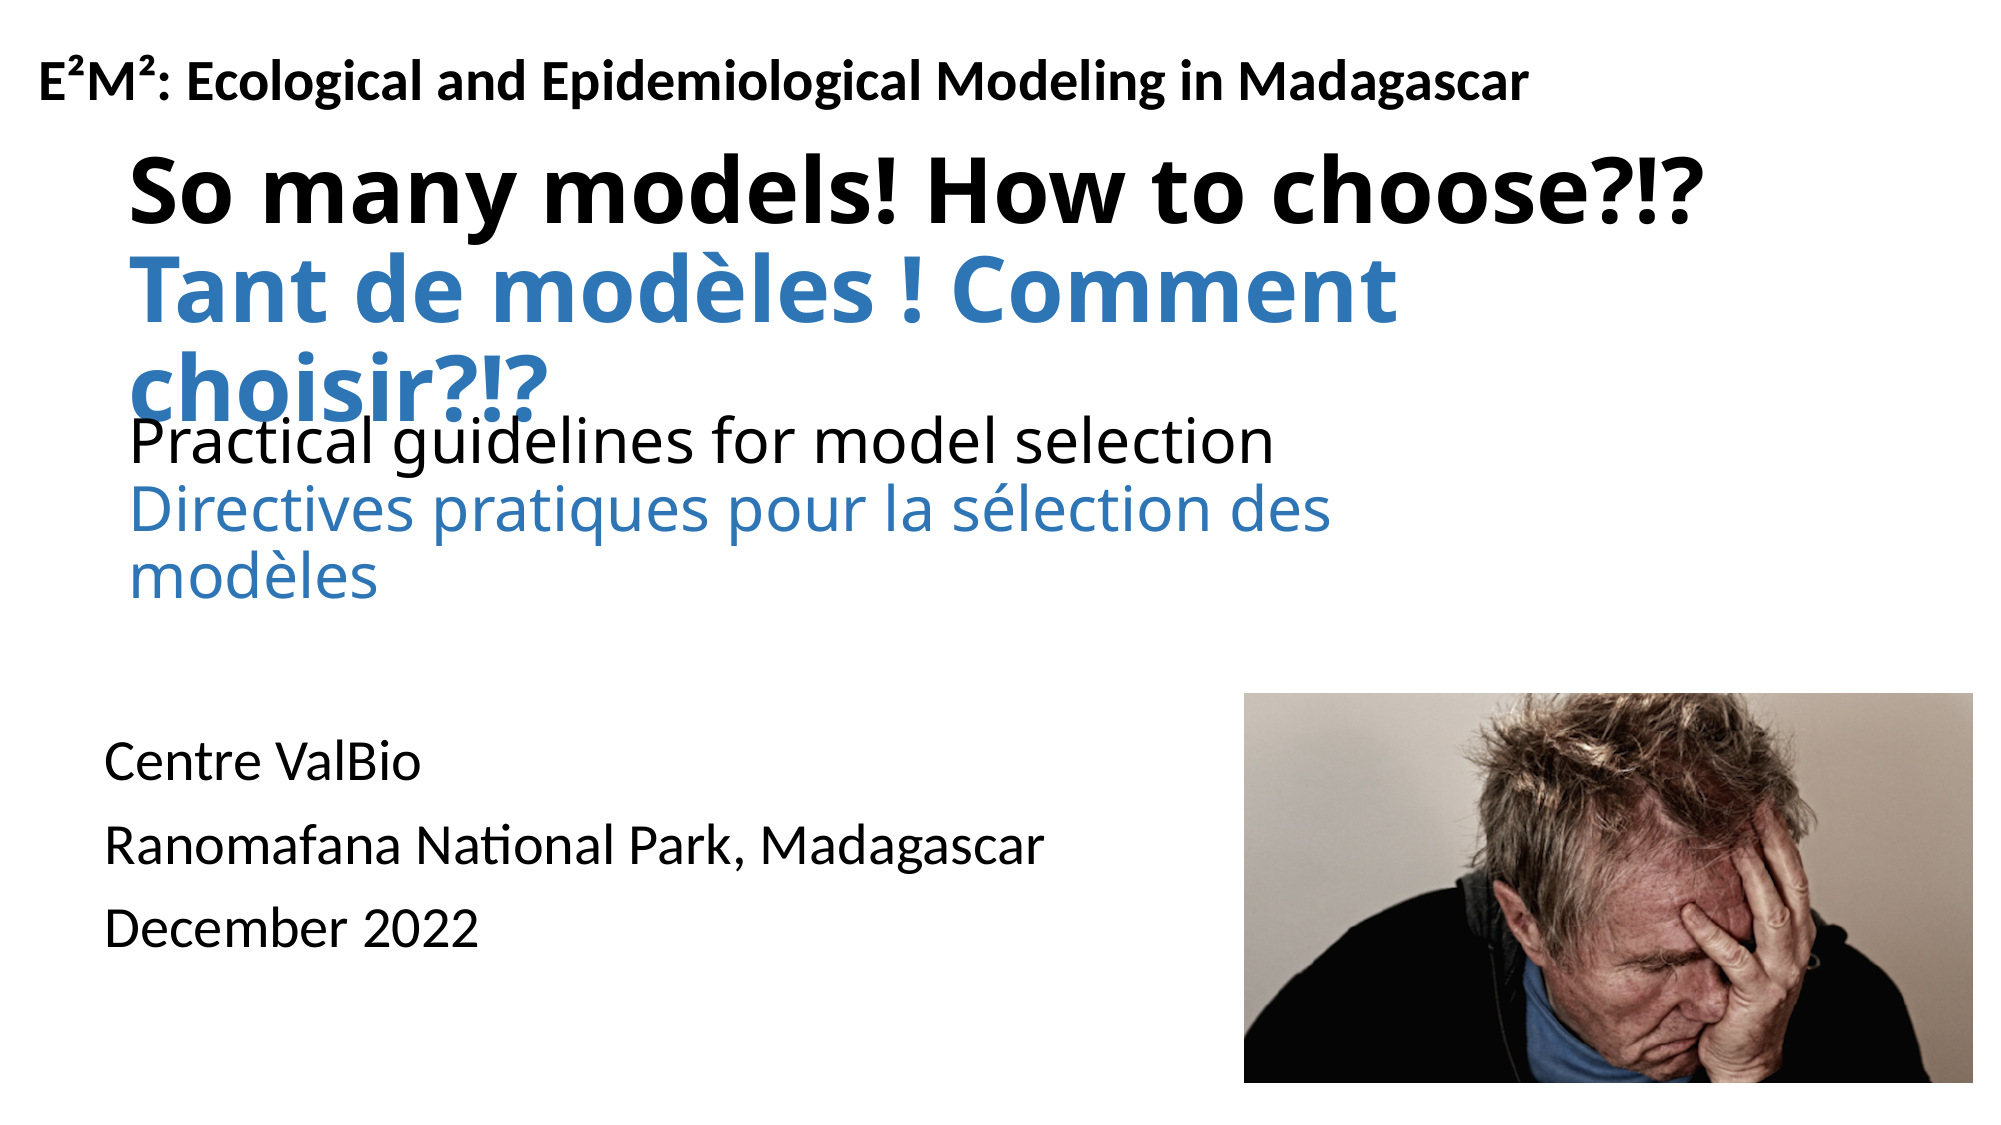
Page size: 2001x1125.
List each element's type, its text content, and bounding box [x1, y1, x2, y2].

picture [1244, 693, 1973, 1083]
text_box E²M²: Ecological and Epidemiological Modeling in Madagascar [23, 42, 1749, 201]
list Centre ValBio Ranomafana National Park, Madagascar December 2022 [89, 722, 1244, 1014]
text_box Practical guidelines for model selection Directives pratiques pour la sélection des modèles [113, 402, 1410, 620]
title So many models! How to choose?!? Tant de modèles ! Comment choisir?!? [113, 184, 1839, 402]
